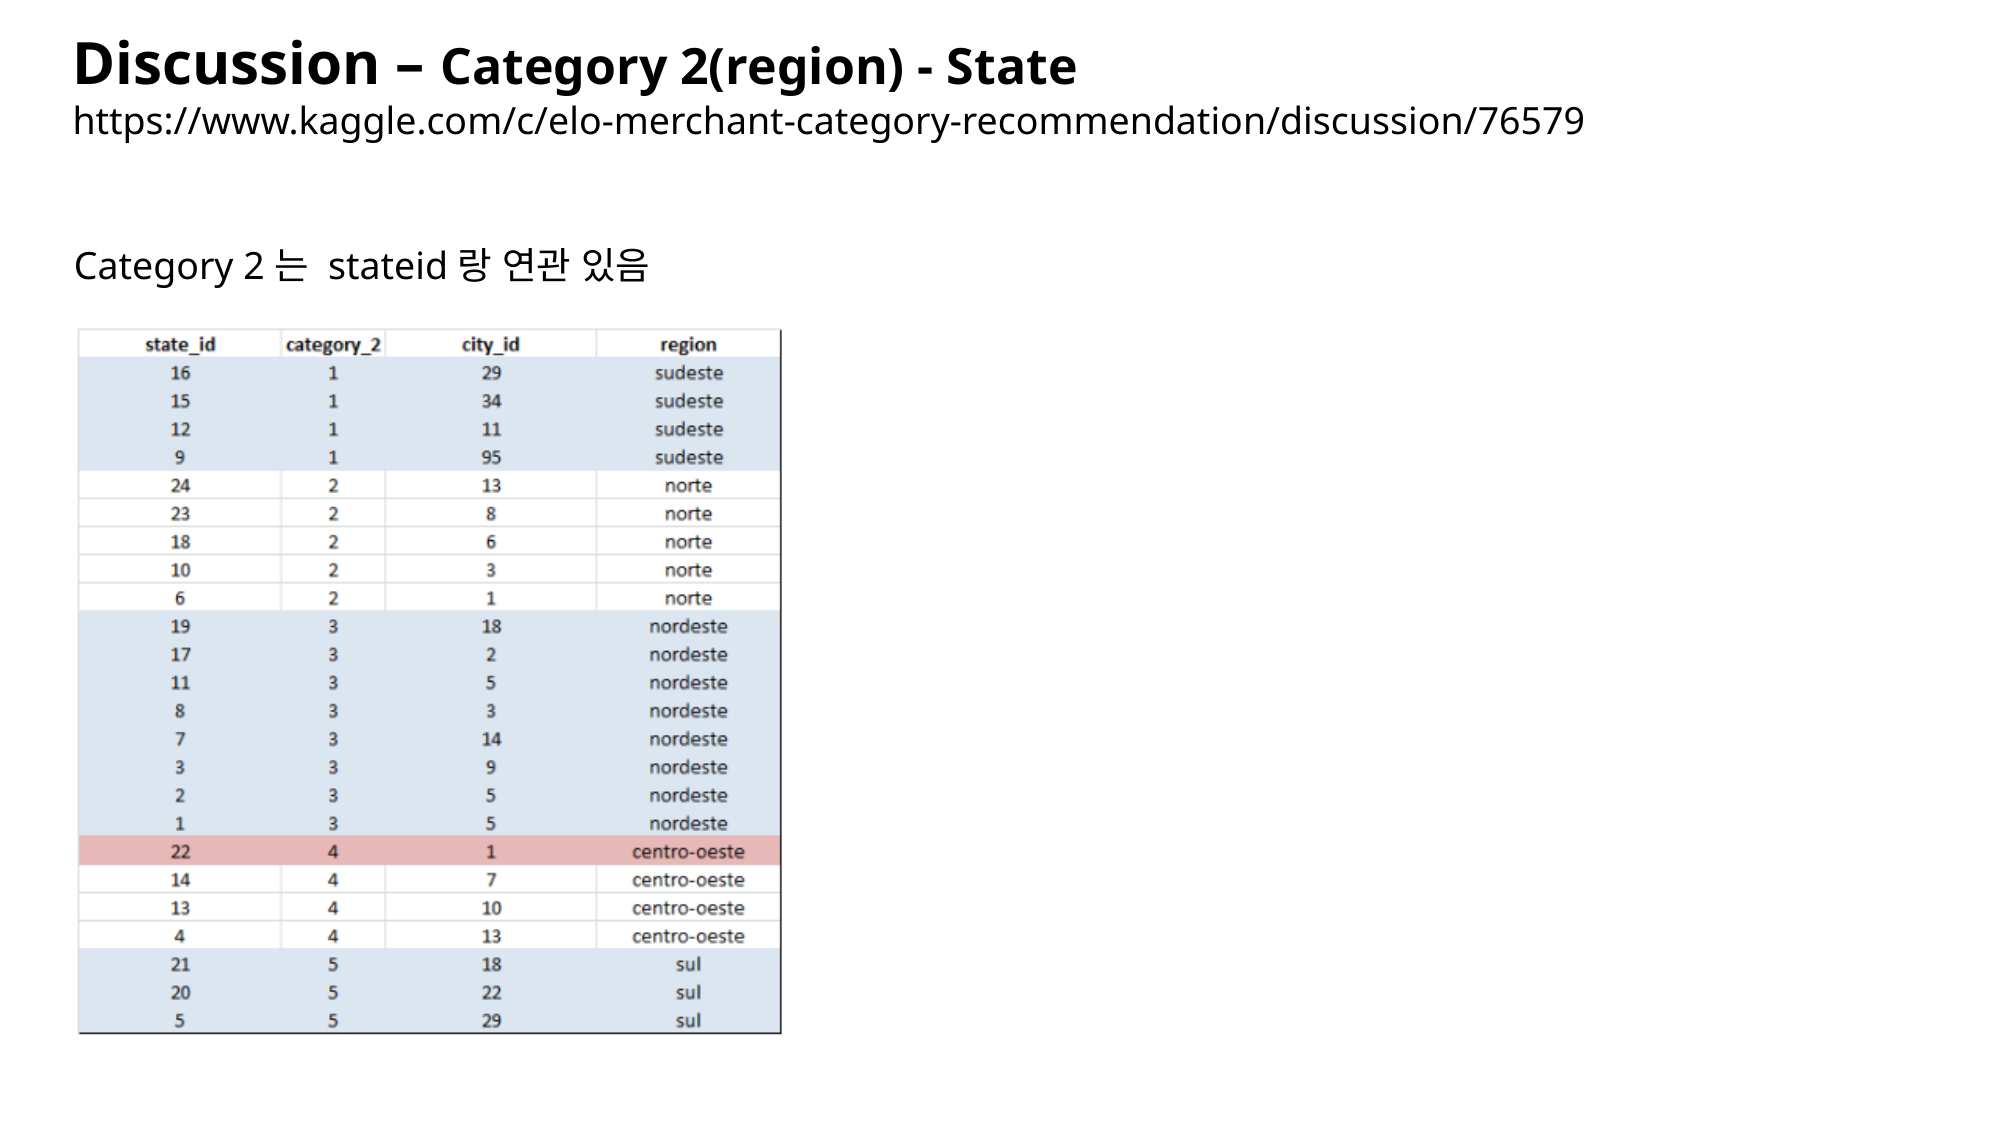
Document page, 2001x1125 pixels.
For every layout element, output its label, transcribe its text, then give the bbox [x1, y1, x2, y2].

picture [64, 310, 796, 1050]
text_box Discussion – Category 2(region) - State https://www.kaggle.com/c/elo-merchant-category-recommendation/discussion/76579 [57, 19, 1953, 149]
text_box Category 2는 stateid랑 연관 있음 [59, 234, 1936, 340]
